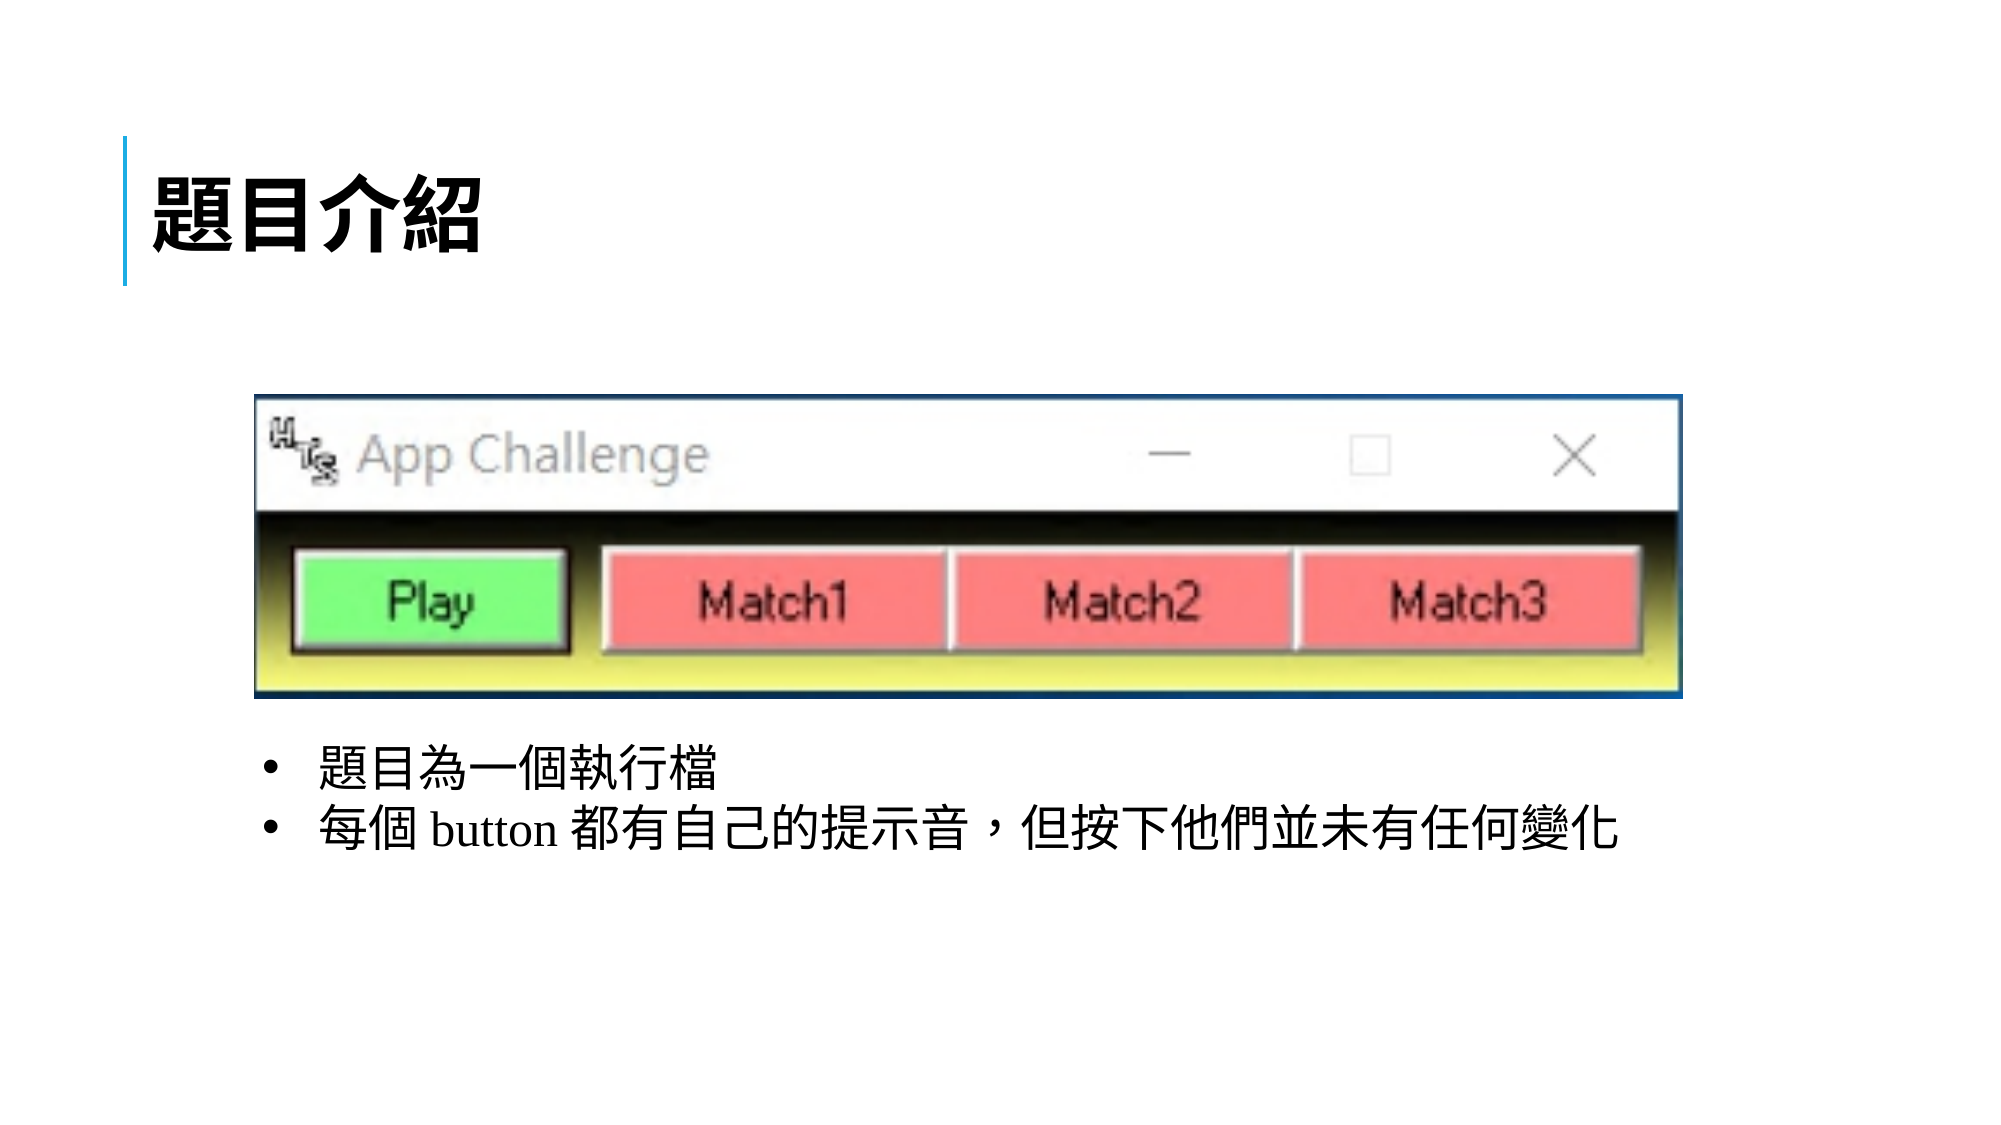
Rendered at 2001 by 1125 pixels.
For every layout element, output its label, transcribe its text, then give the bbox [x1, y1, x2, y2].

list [253, 393, 1683, 699]
text_box 題目為一個執行檔 每個button都有自己的提示音，但按下他們並未有任何變化 [247, 728, 1772, 864]
text_box 題目介紹 [137, 154, 500, 270]
